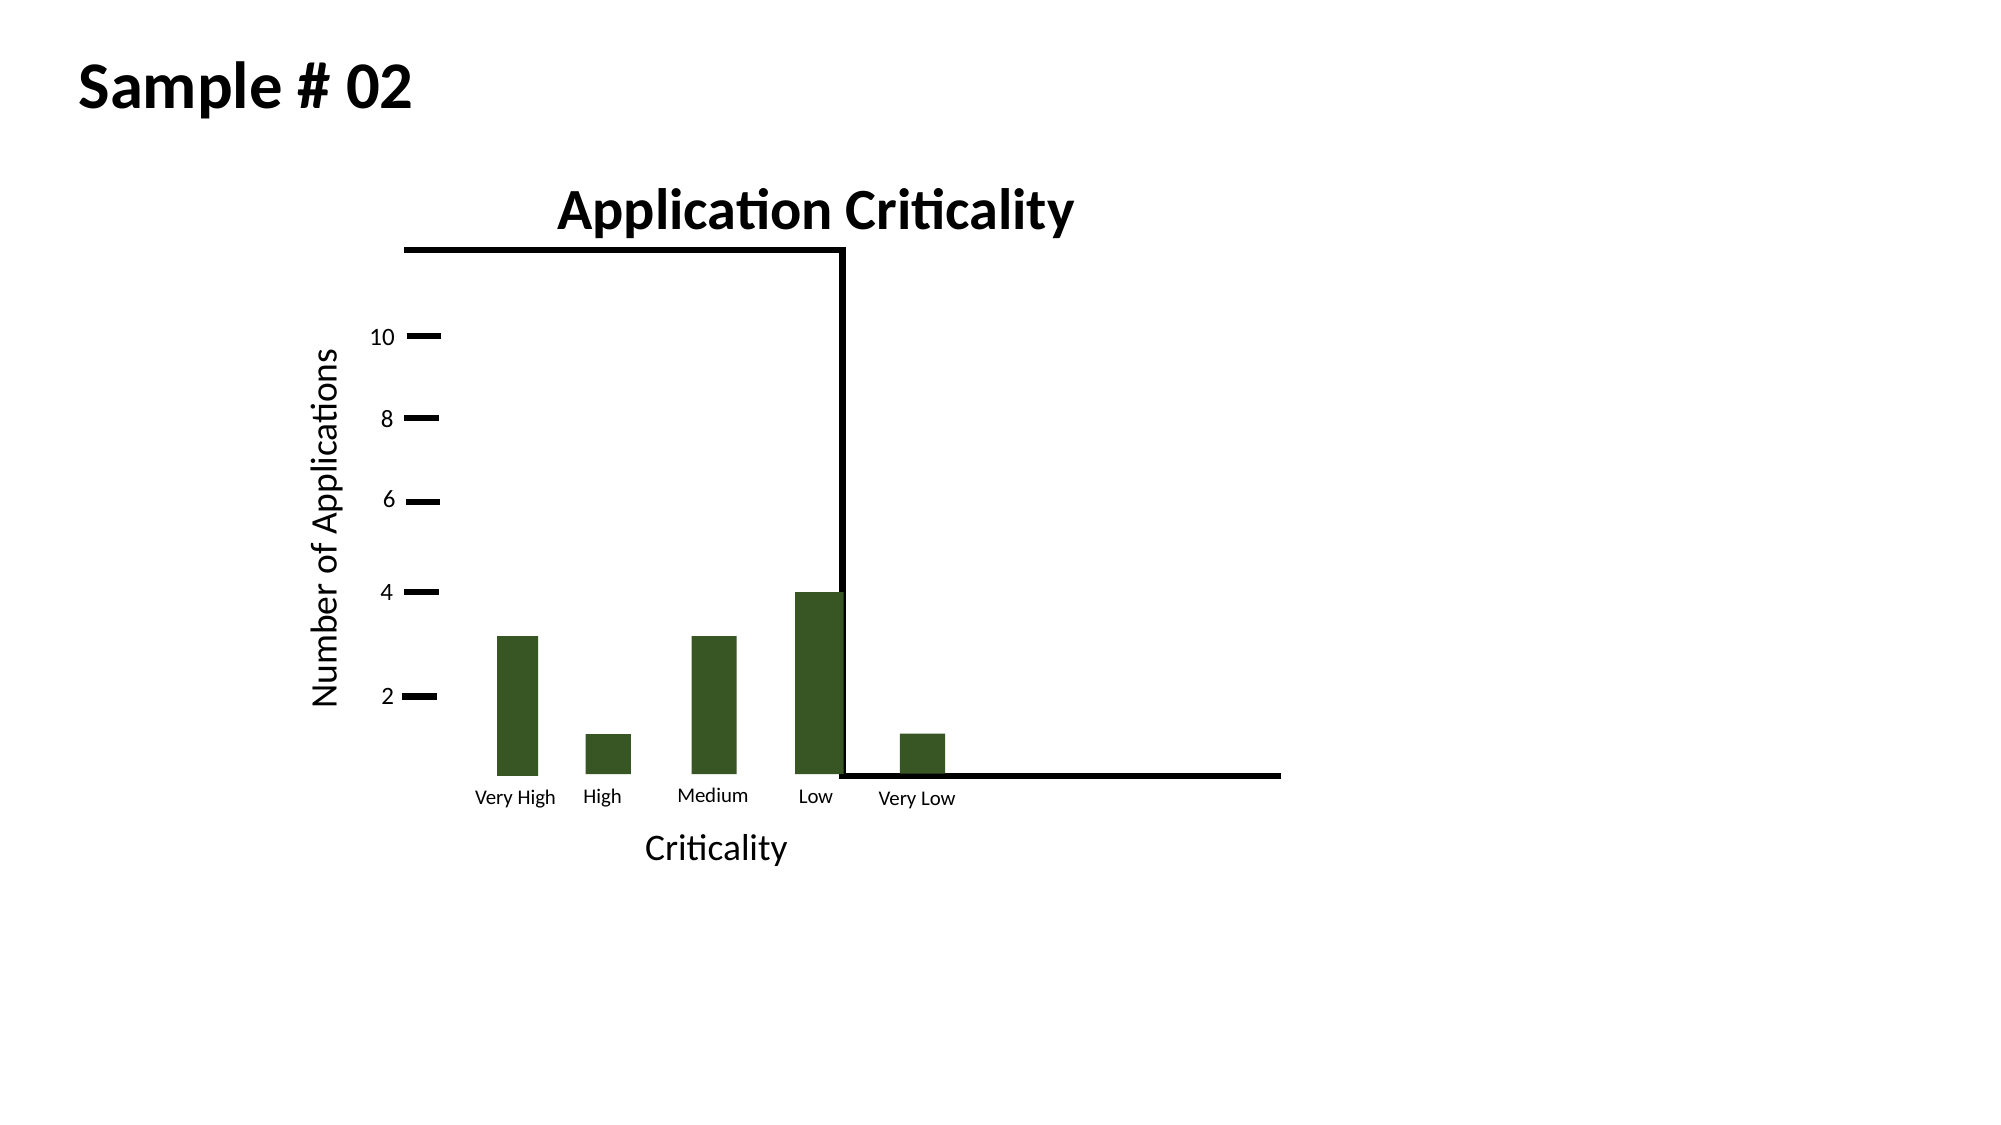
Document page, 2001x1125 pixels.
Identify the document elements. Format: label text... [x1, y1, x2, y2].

text_box Sample # 02 [63, 34, 983, 130]
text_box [291, 163, 1281, 877]
